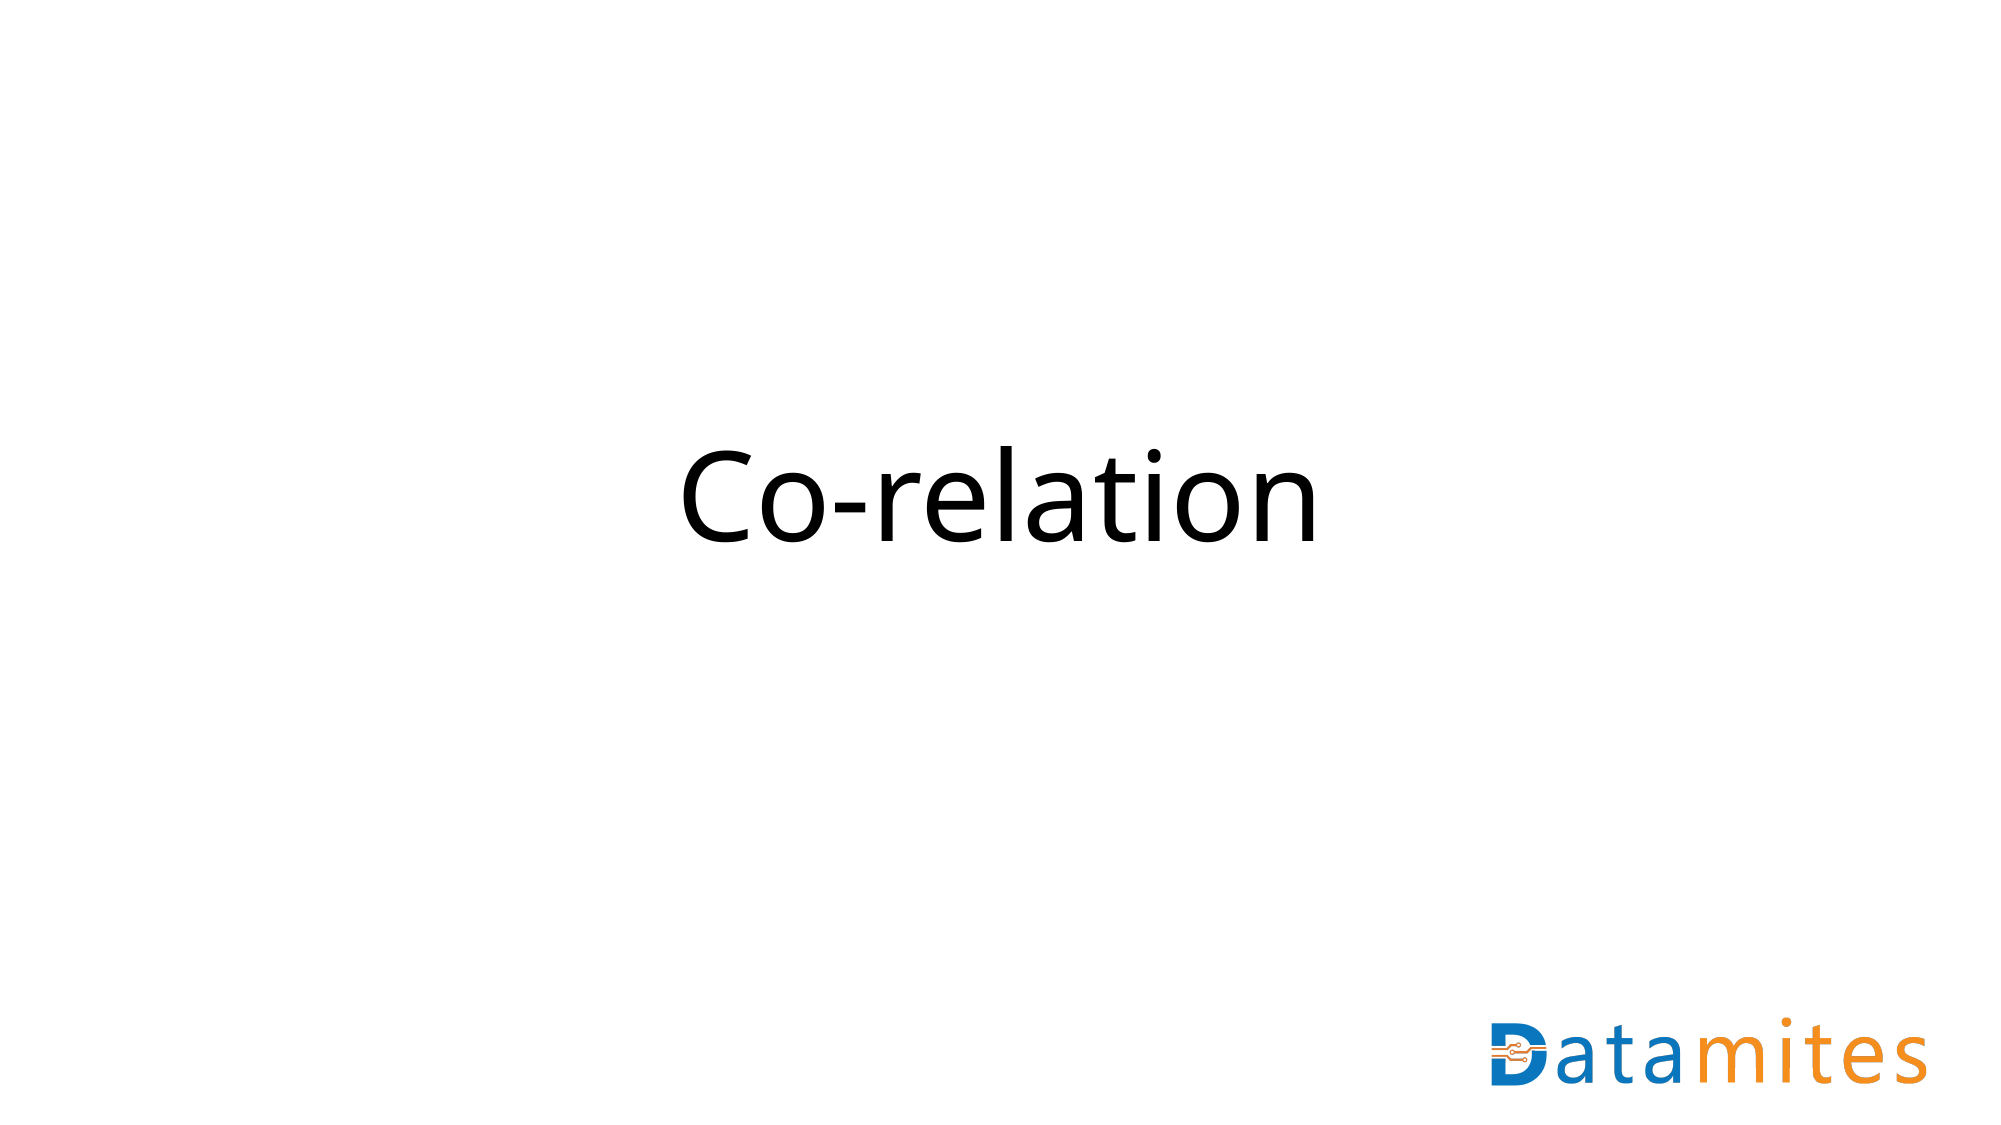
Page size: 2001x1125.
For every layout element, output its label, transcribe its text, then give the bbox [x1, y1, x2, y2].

title Co-relation [249, 184, 1750, 576]
picture [1480, 1013, 1938, 1125]
